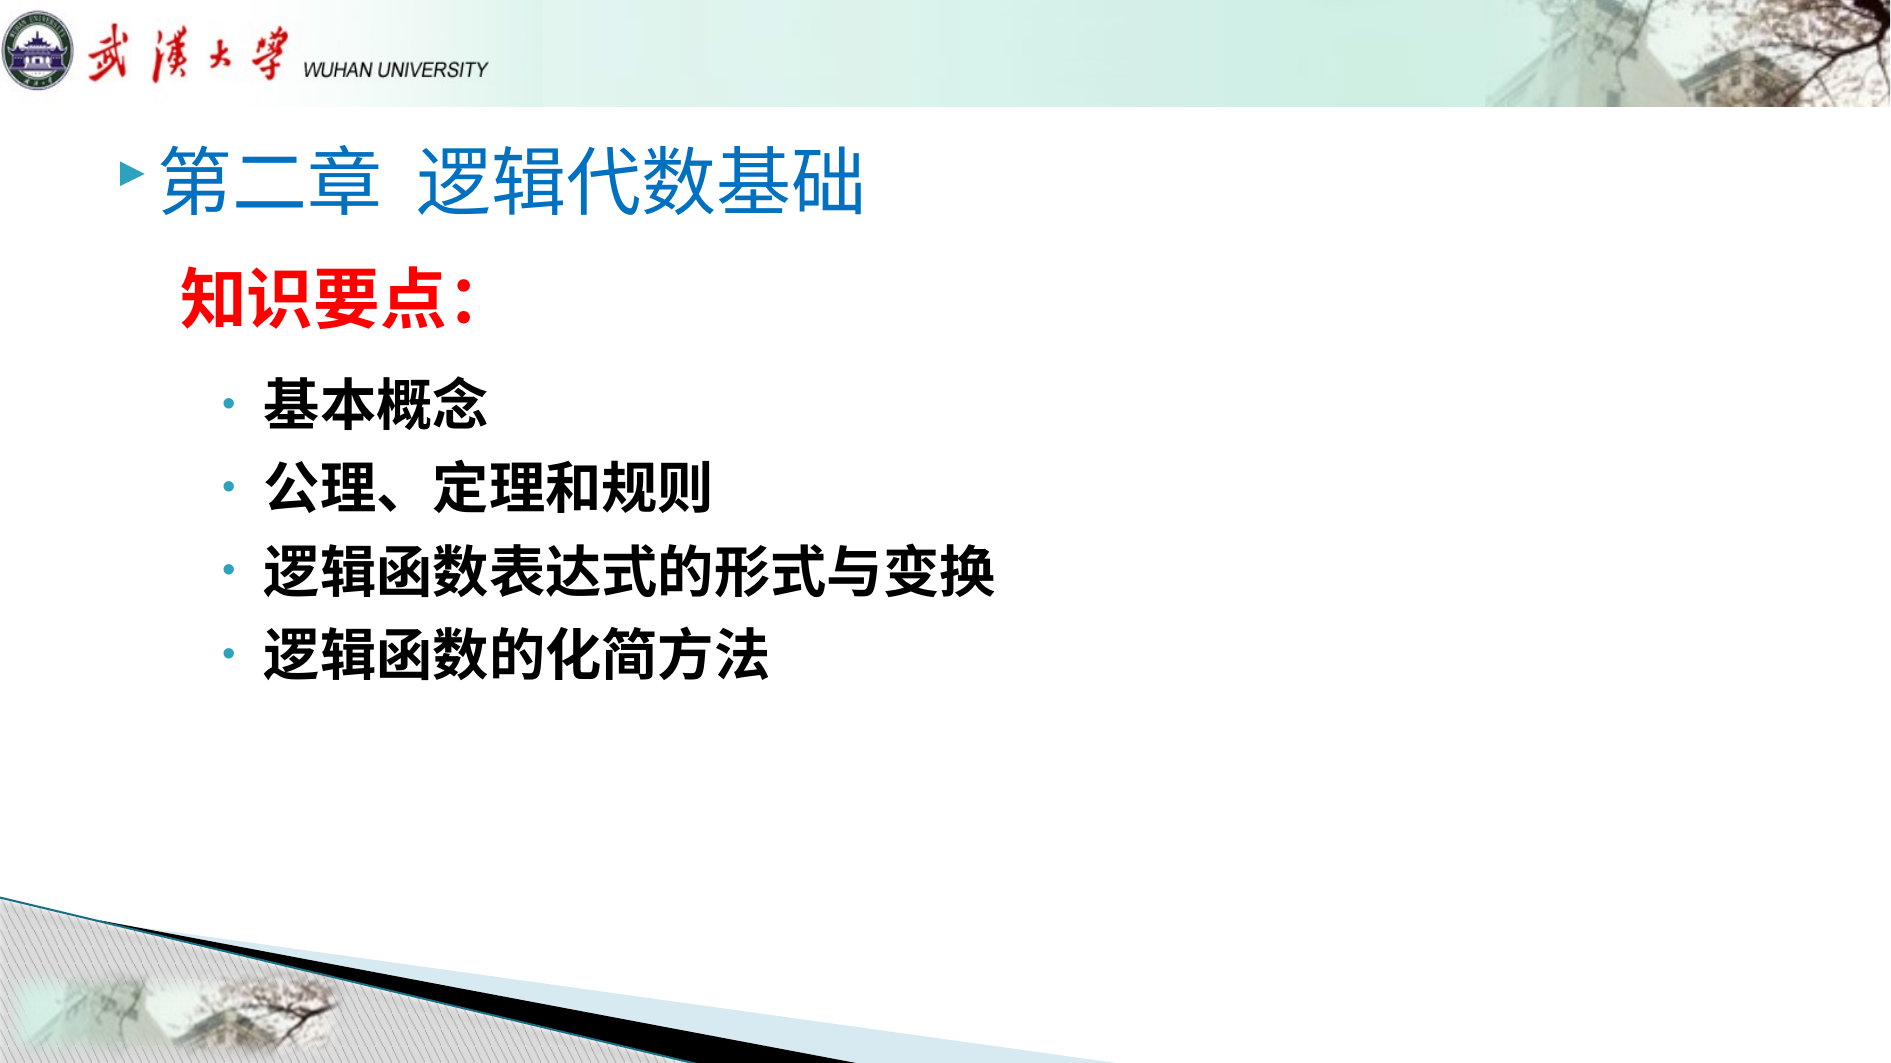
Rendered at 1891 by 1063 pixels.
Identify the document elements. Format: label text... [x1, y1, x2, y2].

text_box 基本概念 公理、定理和规则 逻辑函数表达式的形式与变换 逻辑函数的化简方法 [189, 358, 1135, 827]
picture [0, 0, 1891, 107]
picture [25, 990, 323, 1038]
list 第二章 逻辑代数基础 [82, 141, 1785, 225]
text_box 知识要点： [165, 236, 1430, 358]
